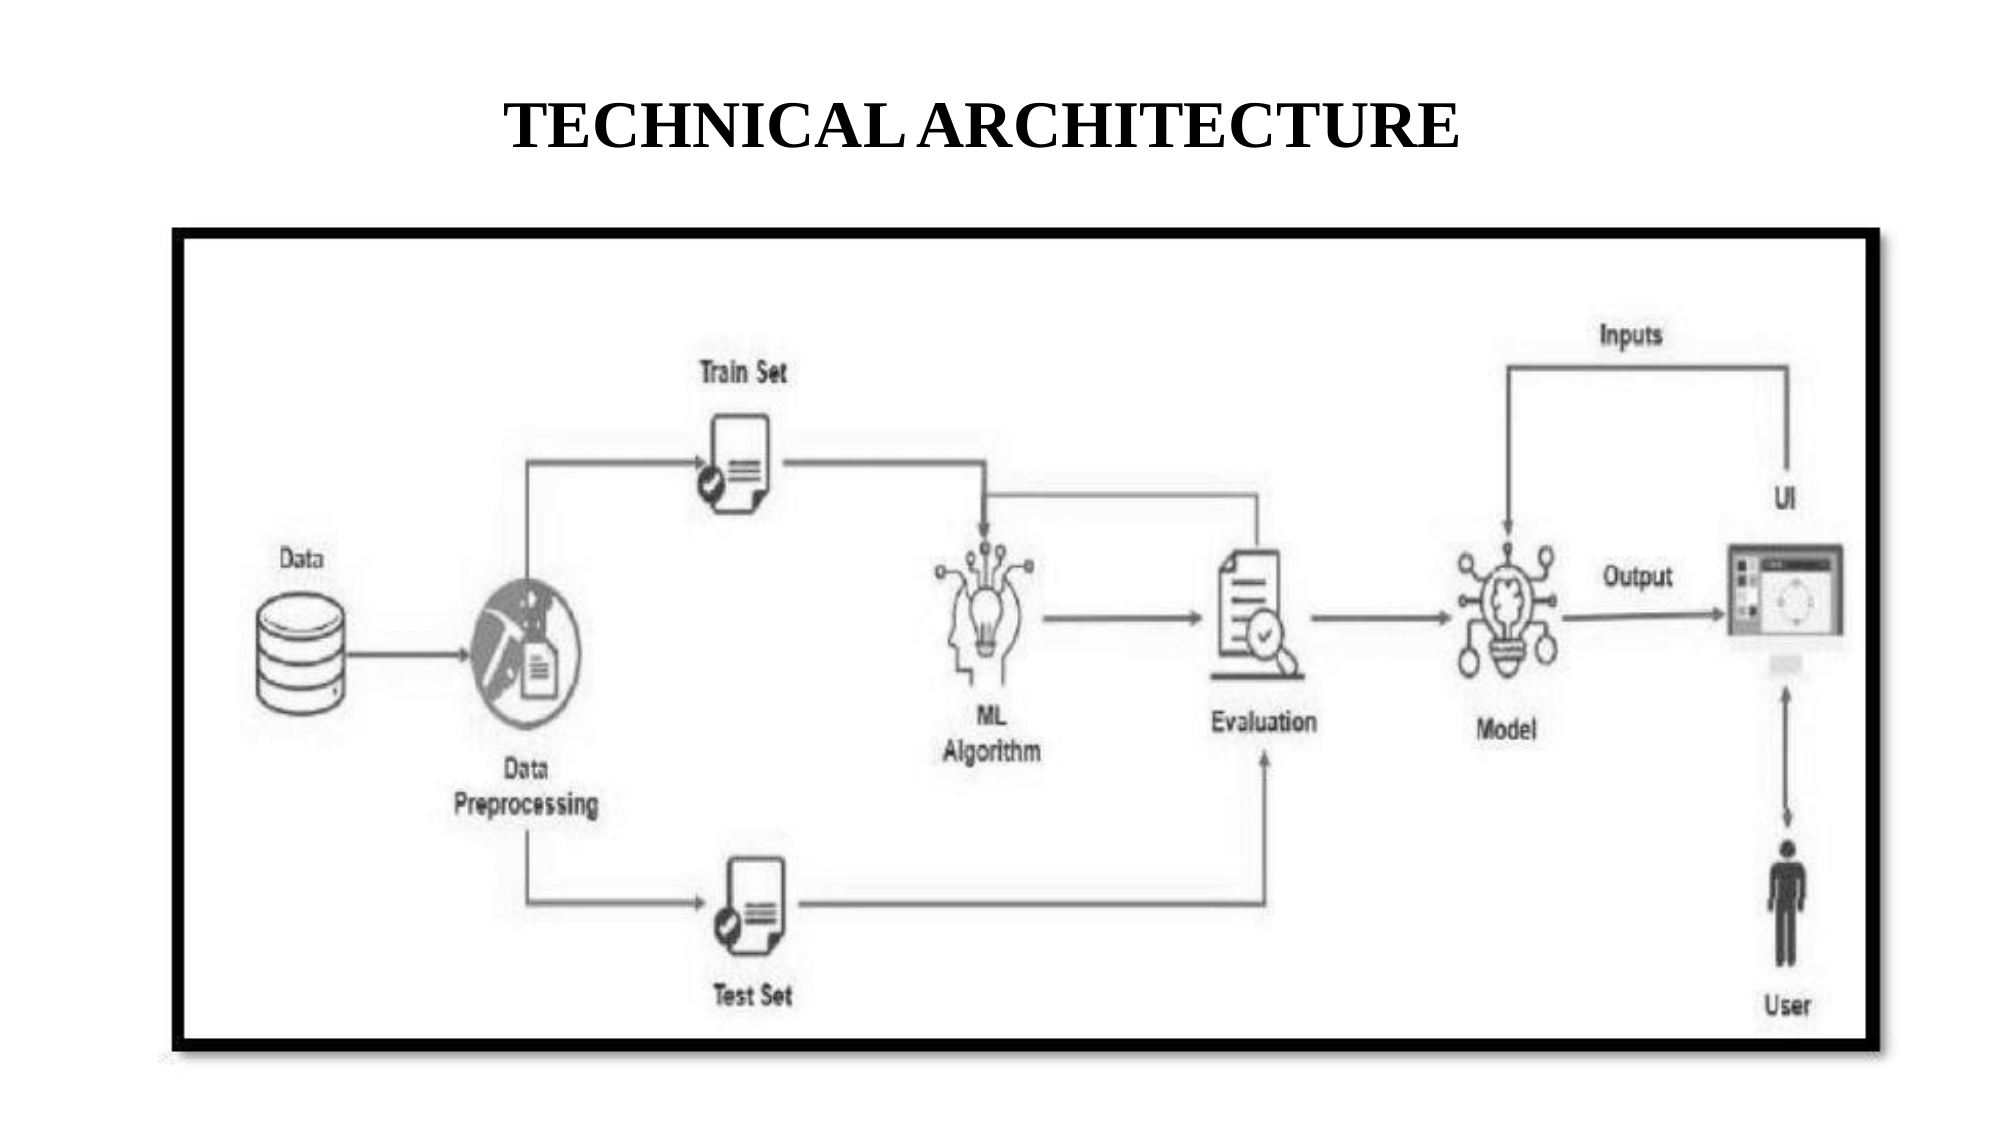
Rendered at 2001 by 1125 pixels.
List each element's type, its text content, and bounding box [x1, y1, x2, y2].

picture [158, 213, 1899, 1080]
text_box TECHNICAL ARCHITECTURE [348, 73, 1617, 169]
